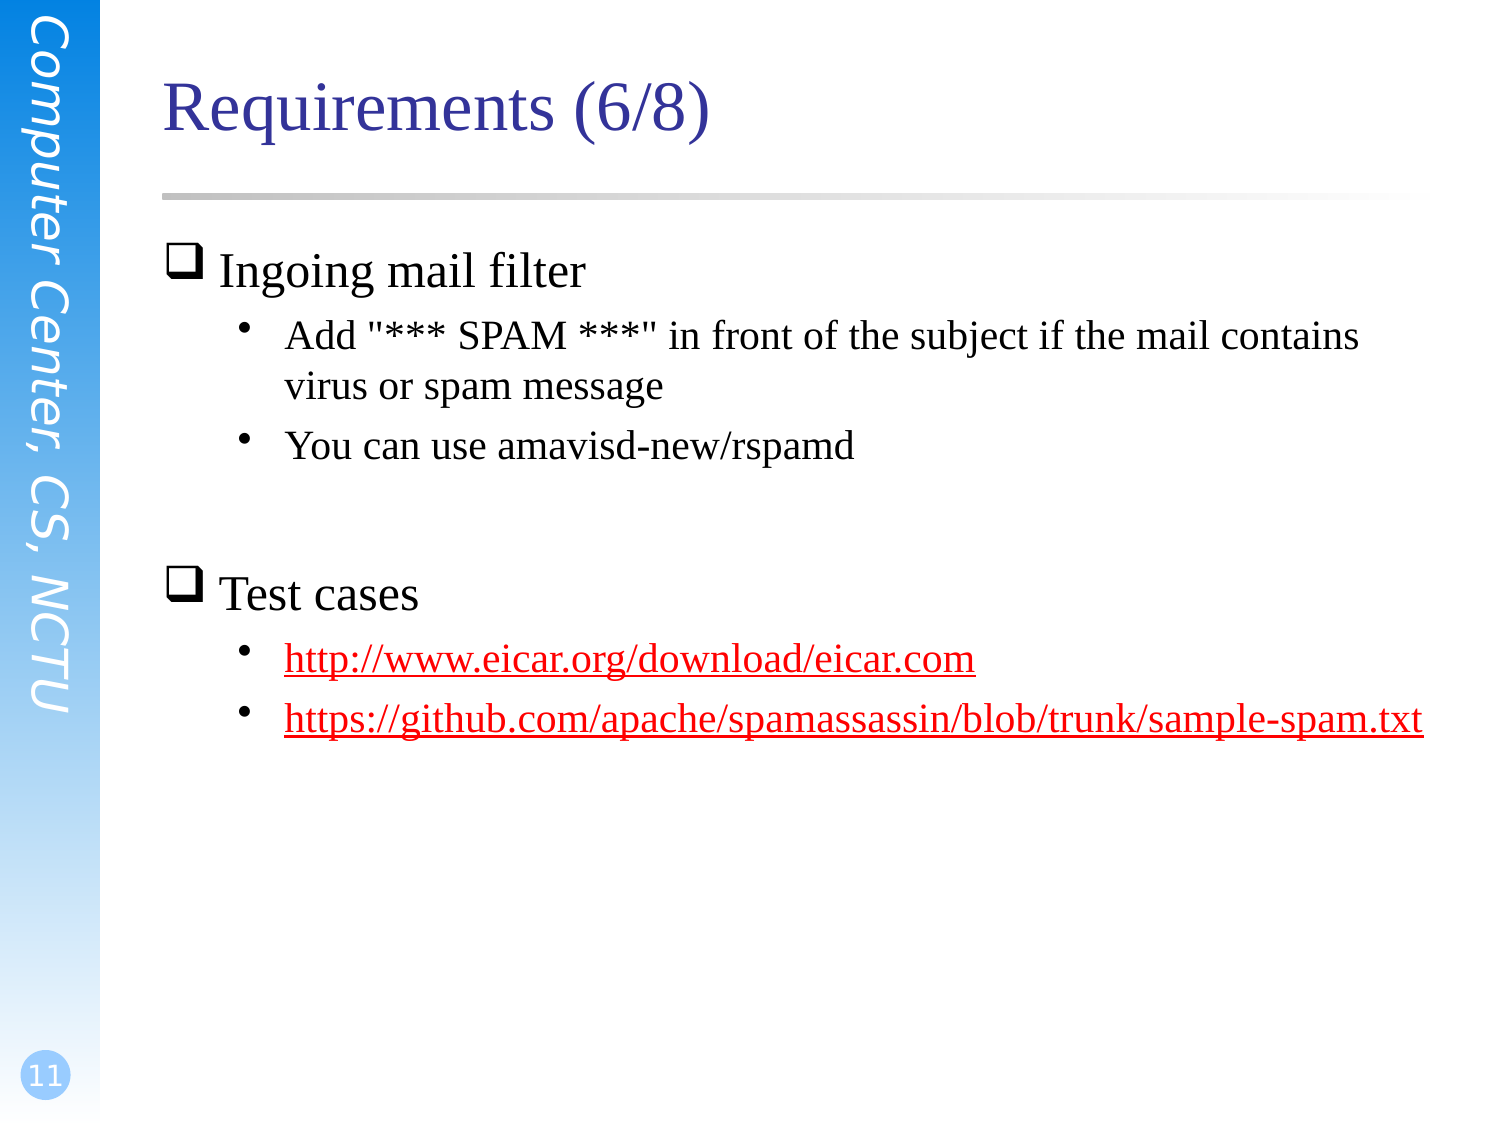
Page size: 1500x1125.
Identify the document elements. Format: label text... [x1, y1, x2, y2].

title Requirements (6/8) [162, 18, 1438, 185]
list Ingoing mail filter Add "*** SPAM ***" in front of the subject if the mail contains virus or spam message You can use amavisd-new/rspamd Test cases http://www.eicar.org/download/eicar.com https://github.com/apache/spamassassin/blob/trunk/sample-spam.txt [162, 237, 1438, 1000]
